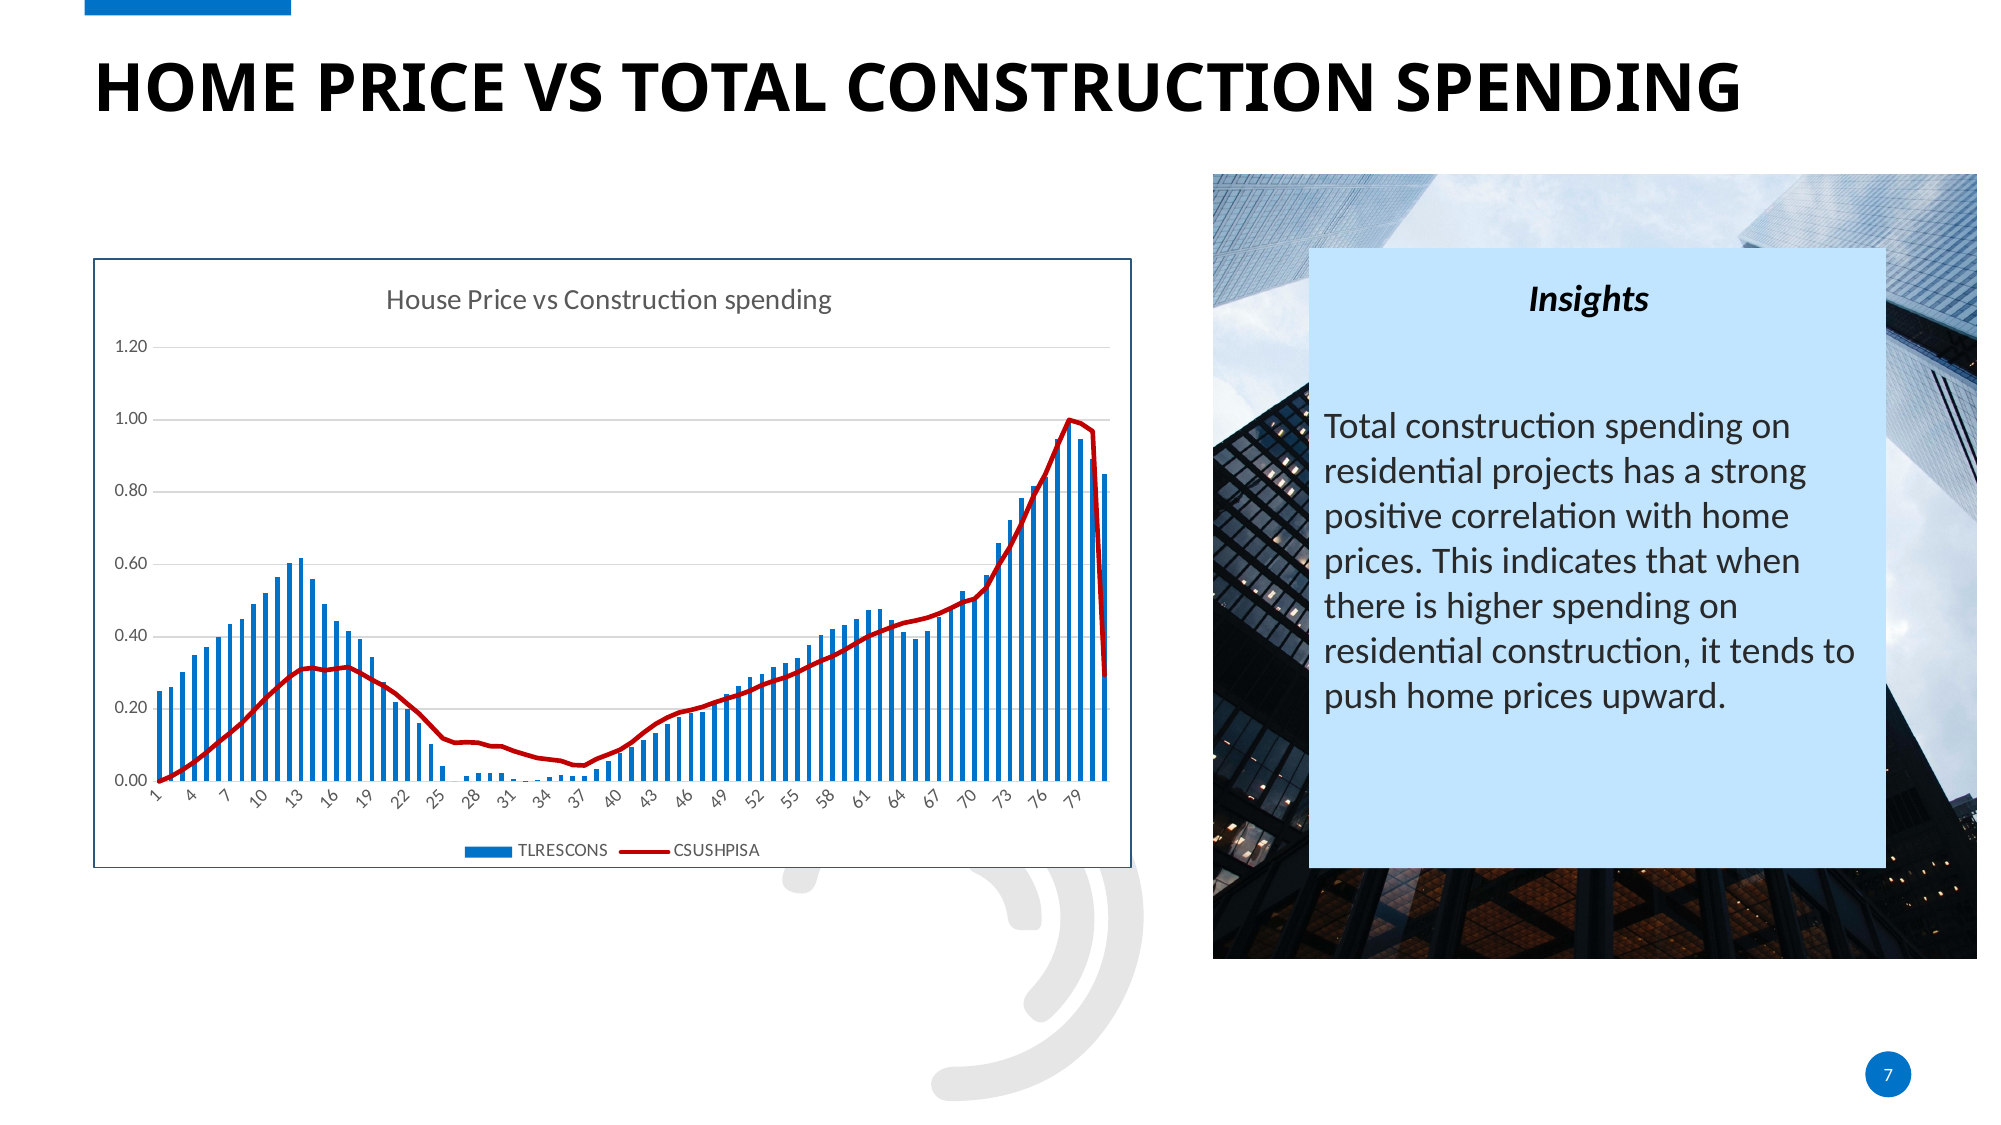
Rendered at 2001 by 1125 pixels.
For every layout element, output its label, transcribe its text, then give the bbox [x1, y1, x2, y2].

title Home Price vs total construction spending [93, 35, 1886, 297]
chart [93, 257, 1132, 869]
slide_number 7 [1864, 1059, 1913, 1090]
picture [1213, 173, 1978, 959]
